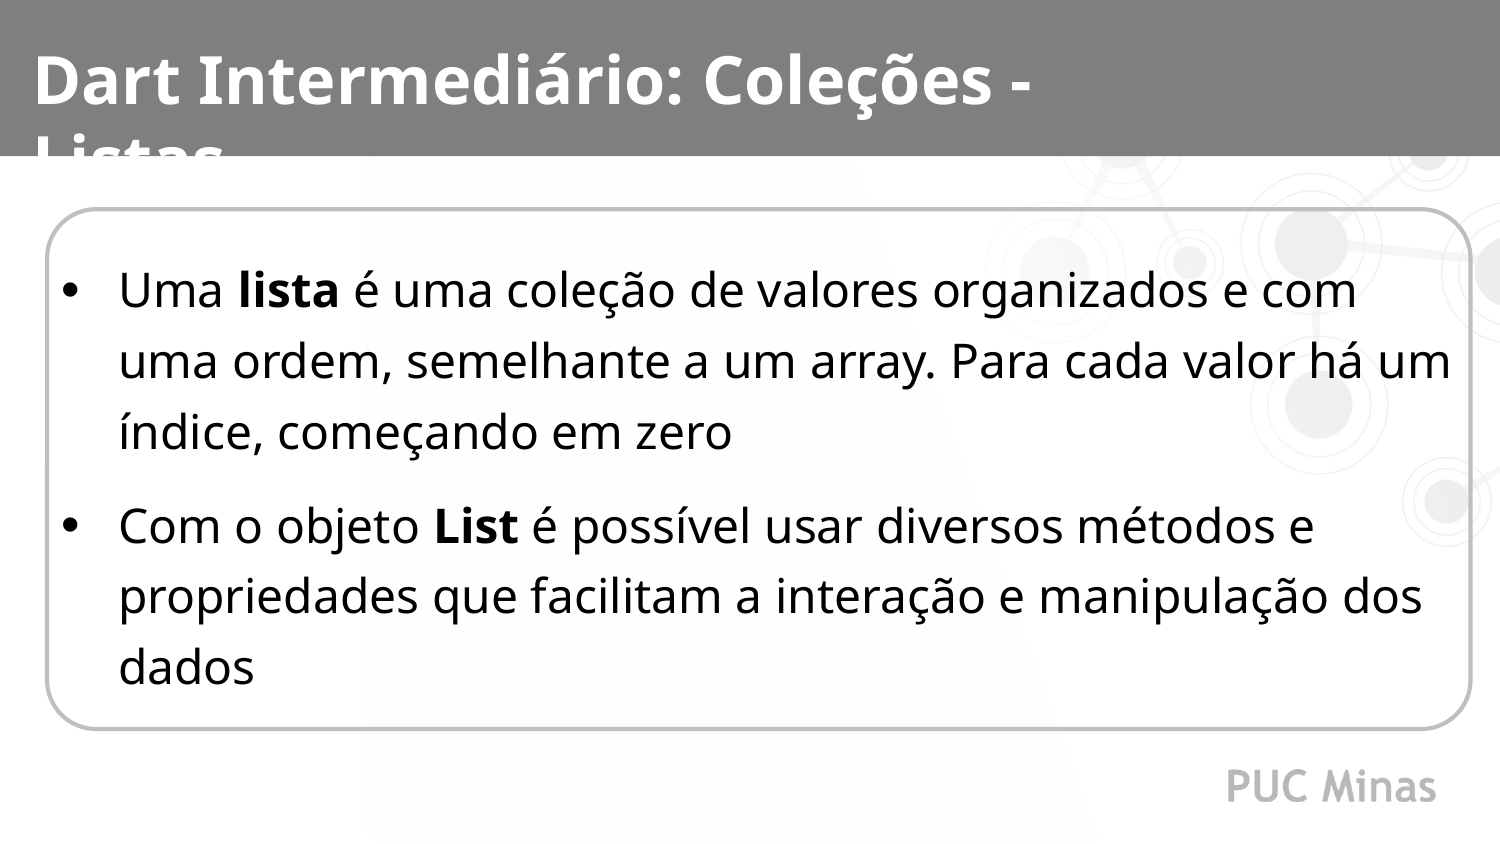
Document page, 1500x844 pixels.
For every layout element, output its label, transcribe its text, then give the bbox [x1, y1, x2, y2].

text_box Dart Intermediário: Coleções - Listas [17, 30, 1235, 205]
picture [0, 158, 1500, 844]
text_box [44, 207, 1473, 732]
text_box [0, 0, 1500, 158]
